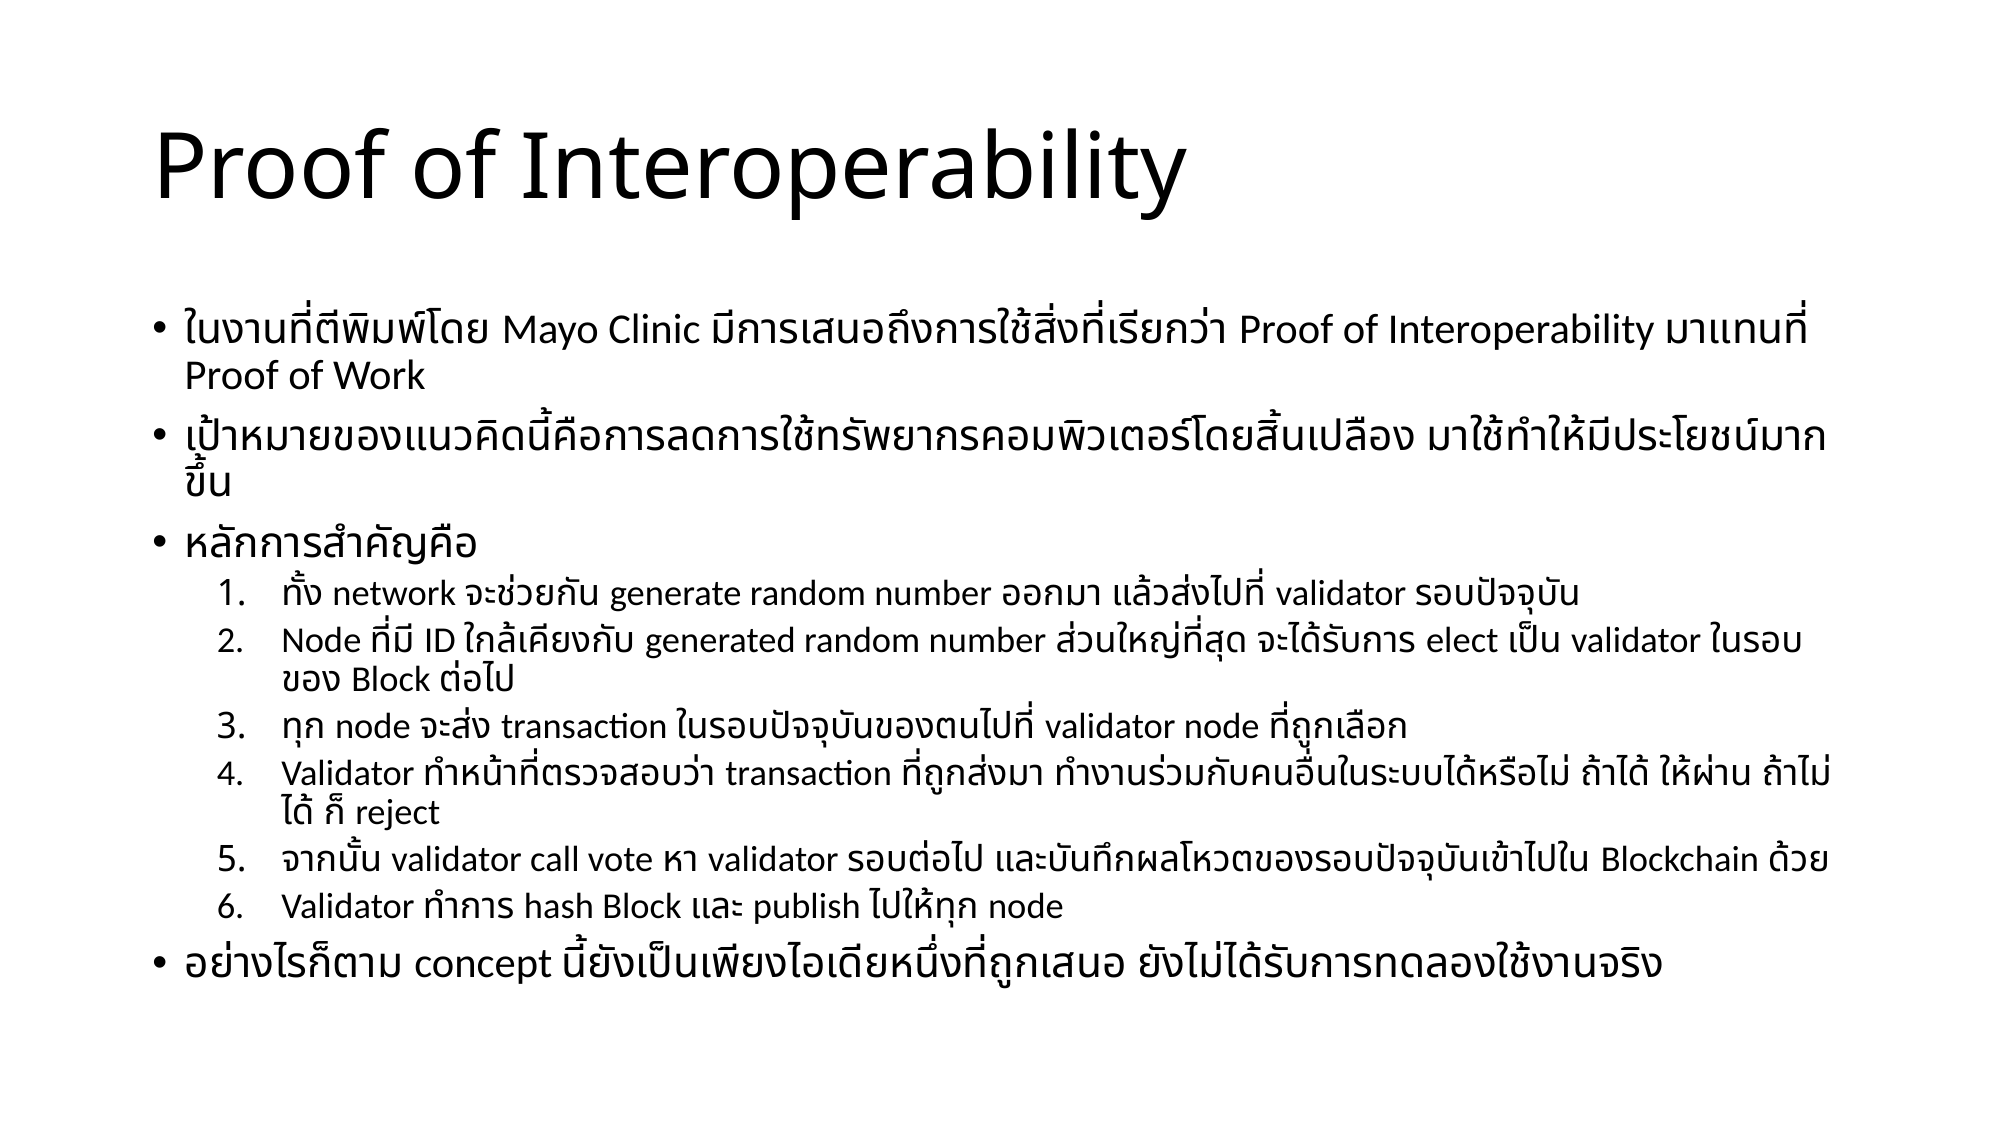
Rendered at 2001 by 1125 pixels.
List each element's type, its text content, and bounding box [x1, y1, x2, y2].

list ในงานที่ตีพิมพ์โดย Mayo Clinic มีการเสนอถึงการใช้สิ่งที่เรียกว่า Proof of Interoperability มาแทนที่ Proof of Work เป้าหมายของแนวคิดนี้คือการลดการใช้ทรัพยากรคอมพิวเตอร์โดยสิ้นเปลือง มาใช้ทำให้มีประโยชน์มากขึ้น หลักการสำคัญคือ ทั้ง network จะช่วยกัน generate random number ออกมา แล้วส่งไปที่ validator รอบปัจจุบัน Node ที่มี ID ใกล้เคียงกับ generated random number ส่วนใหญ่ที่สุด จะได้รับการ elect เป็น validator ในรอบของ Block ต่อไป ทุก node จะส่ง transaction ในรอบปัจจุบันของตนไปที่ validator node ที่ถูกเลือก Validator ทำหน้าที่ตรวจสอบว่า transaction ที่ถูกส่งมา ทำงานร่วมกับคนอื่นในระบบได้หรือไม่ ถ้าได้ ให้ผ่าน ถ้าไม่ได้ ก็ reject จากนั้น validator call vote หา validator รอบต่อไป และบันทึกผลโหวตของรอบปัจจุบันเข้าไปใน Blockchain ด้วย Validator ทำการ hash Block และ publish ไปให้ทุก node อย่างไรก็ตาม concept นี้ยังเป็นเพียงไอเดียหนึ่งที่ถูกเสนอ ยังไม่ได้รับการทดลองใช้งานจริง [137, 299, 1863, 1014]
title Proof of Interoperability [137, 59, 1863, 278]
